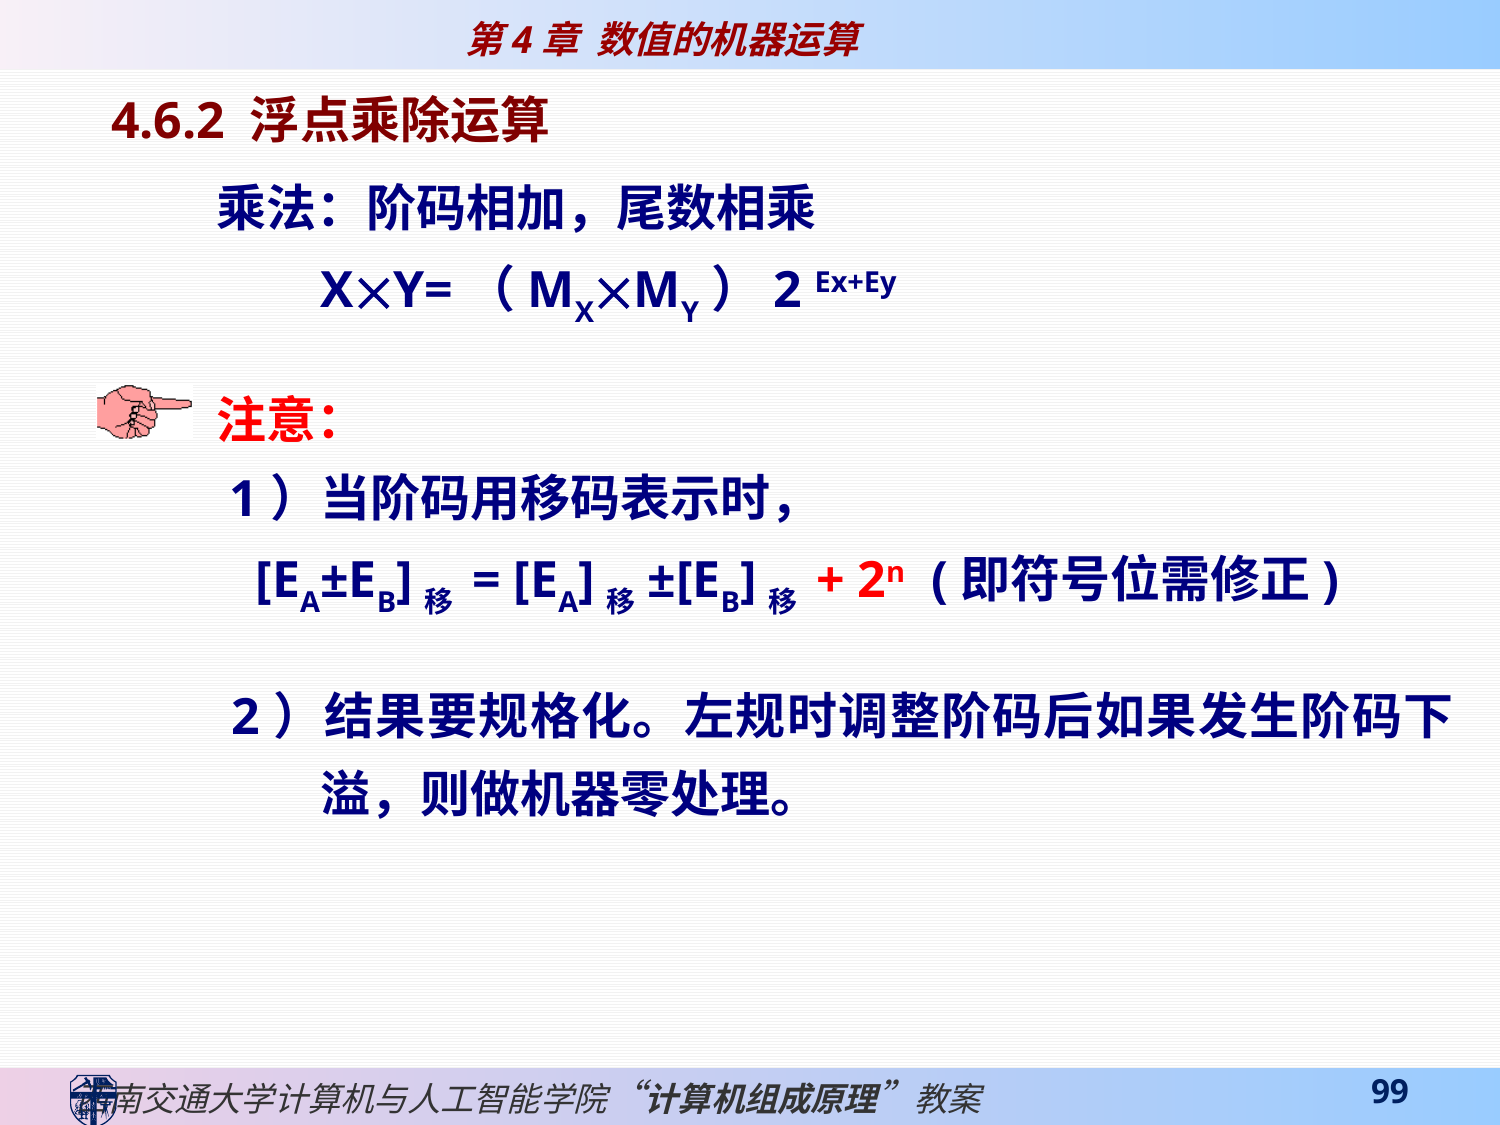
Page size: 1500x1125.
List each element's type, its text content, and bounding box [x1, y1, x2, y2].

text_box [96, 384, 193, 440]
text_box 4.6.2 浮点乘除运算 [96, 82, 1500, 149]
text_box 乘法：阶码相加，尾数相乘 XY=（MXMY）2 Ex+Ey 注意： 1）当阶码用移码表示时， [EA±EB]移 = [EA]移±[EB]移 + 2n (即符号位需修正) 2）结果要规格化。左规时调整阶码后如果发生阶码下溢，则做机器零处理。 [201, 151, 1469, 908]
text_box 4.9.2 ALU举例 [1226, 0, 1230, 69]
